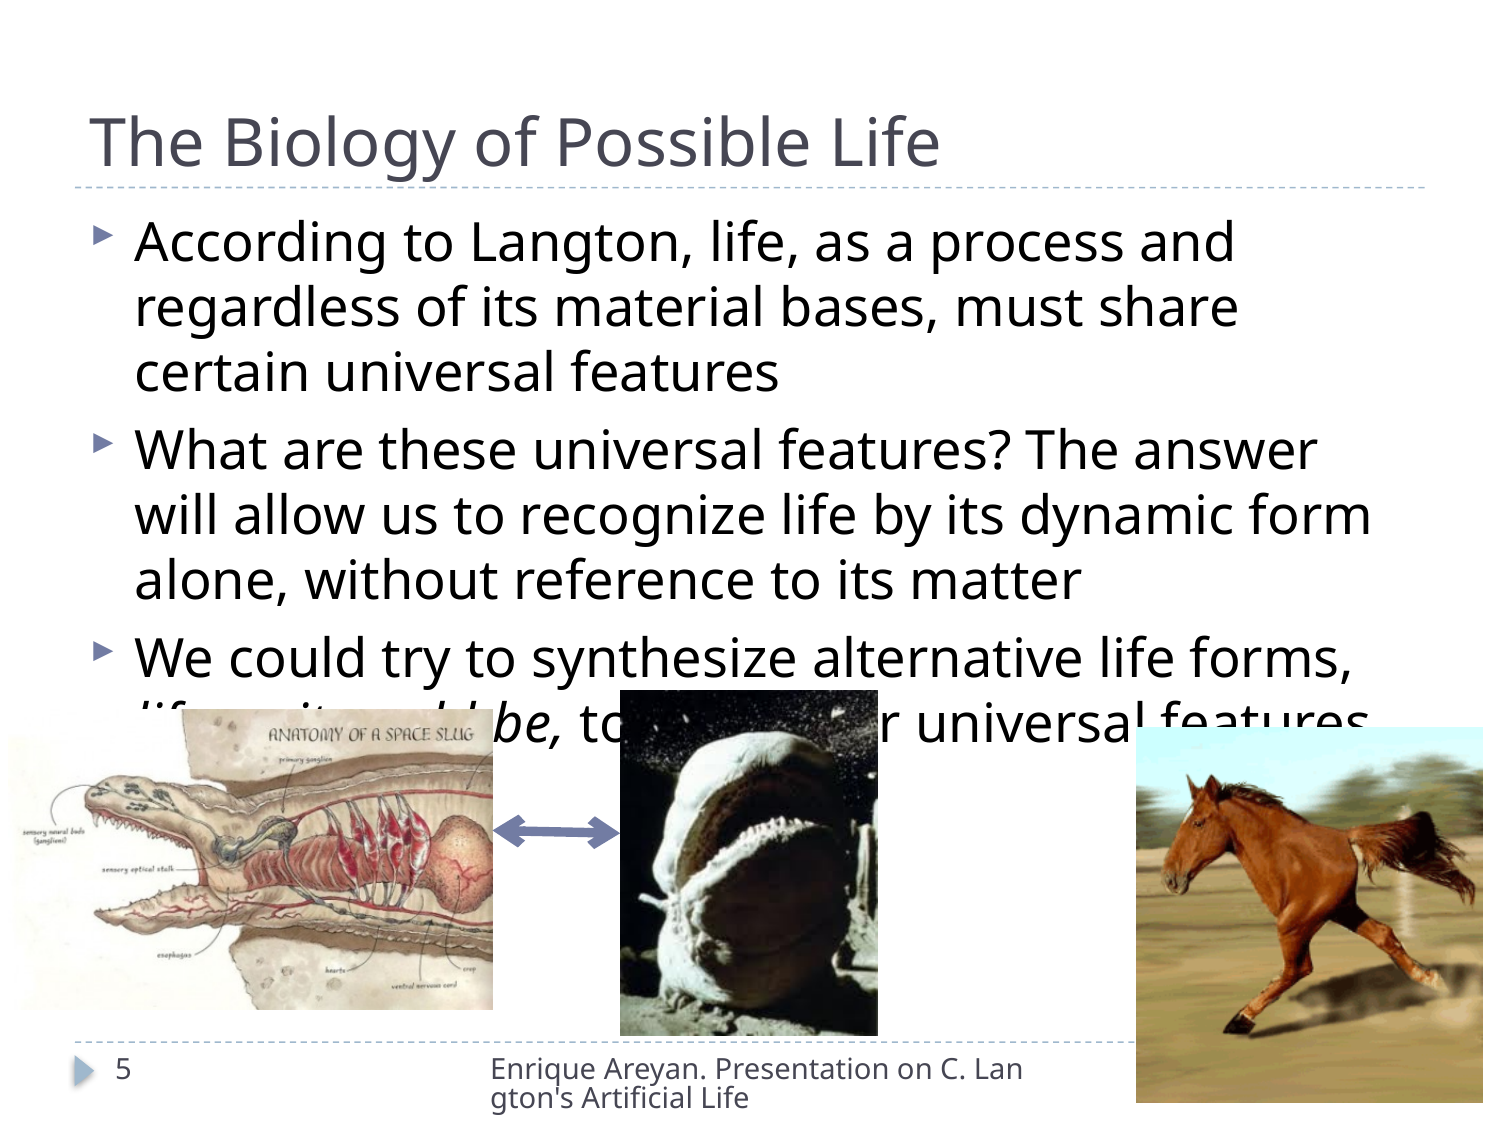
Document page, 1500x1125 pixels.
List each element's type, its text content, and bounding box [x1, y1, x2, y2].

picture [8, 709, 493, 1011]
title The Biology of Possible Life [75, 24, 1425, 188]
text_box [492, 830, 621, 834]
slide_number 5 [100, 1042, 426, 1103]
footer Enrique Areyan. Presentation on C. Langton's Artificial Life [475, 1042, 1051, 1103]
list According to Langton, life, as a process and regardless of its material bases, must share certain universal features What are these universal features? The answer will allow us to recognize life by its dynamic form alone, without reference to its matter We could try to synthesize alternative life forms, life-as-it-could-be, to search for universal features of life [75, 200, 1425, 1010]
picture [619, 689, 878, 1036]
picture [1136, 727, 1483, 1103]
